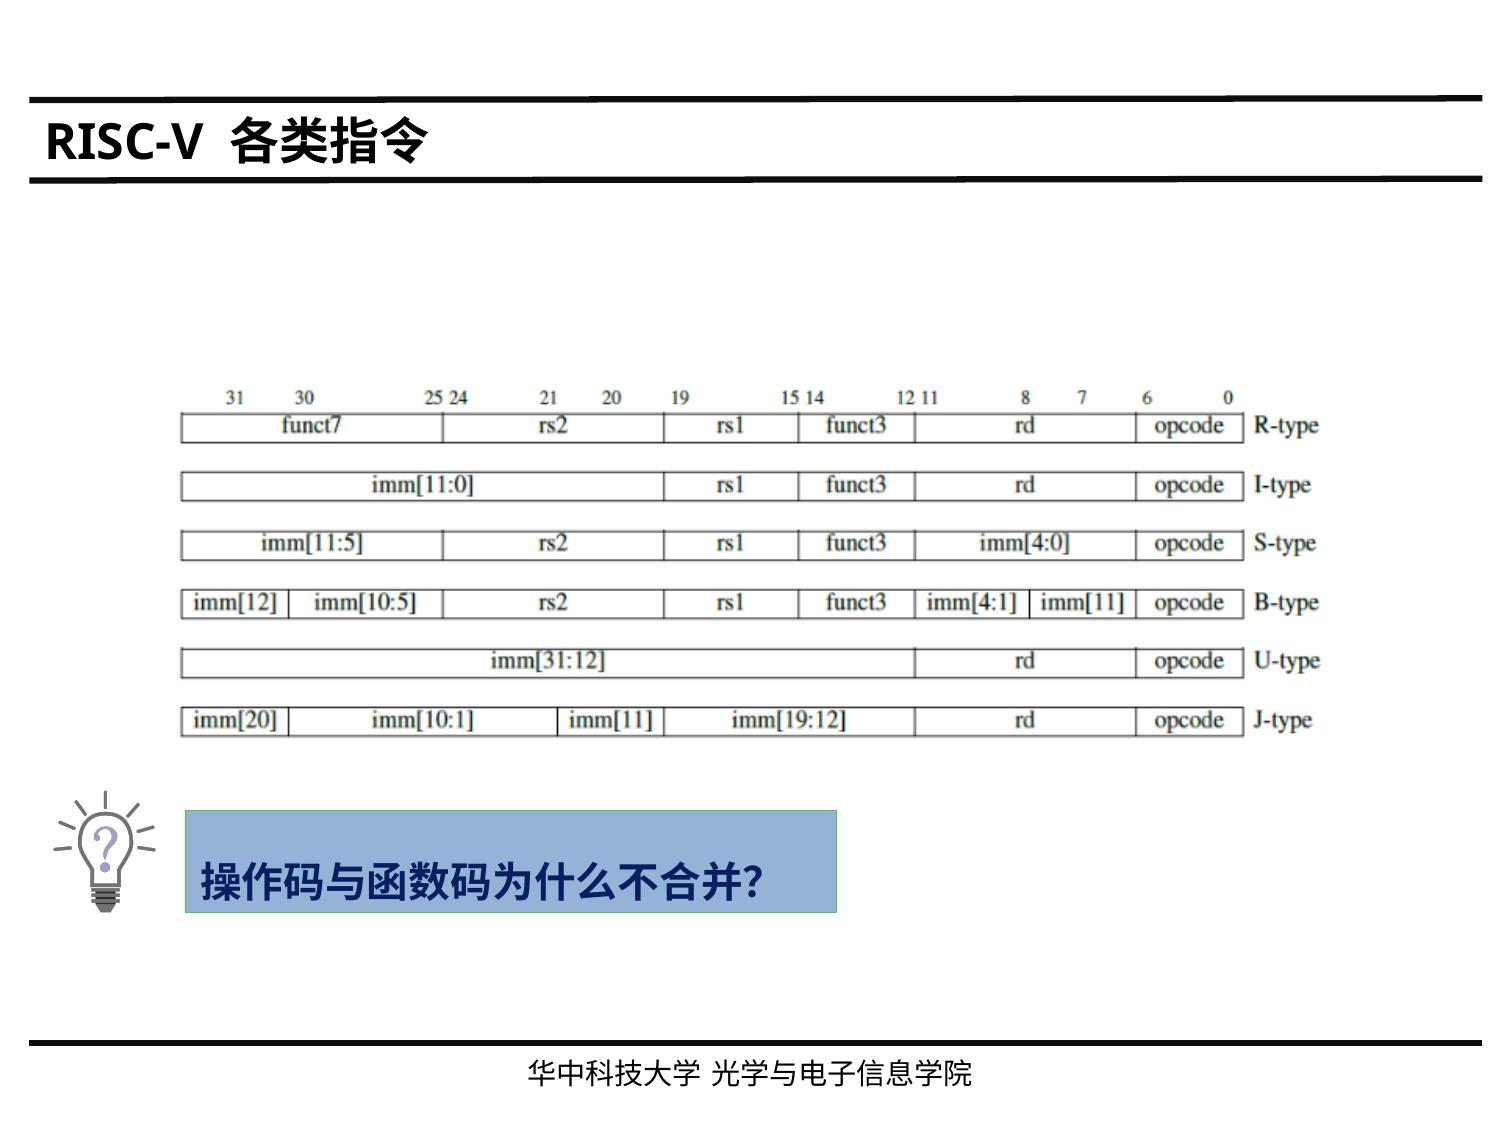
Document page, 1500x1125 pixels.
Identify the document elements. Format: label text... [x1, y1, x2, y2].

picture [29, 776, 180, 927]
text_box RISC-V 各类指令 [29, 108, 1483, 177]
title 内容概述 [29, 102, 1483, 108]
footer 华中科技大学 光学与电子信息学院 [512, 1052, 988, 1103]
text_box 操作码与函数码为什么不合并？ [185, 810, 837, 913]
picture [148, 367, 1351, 758]
